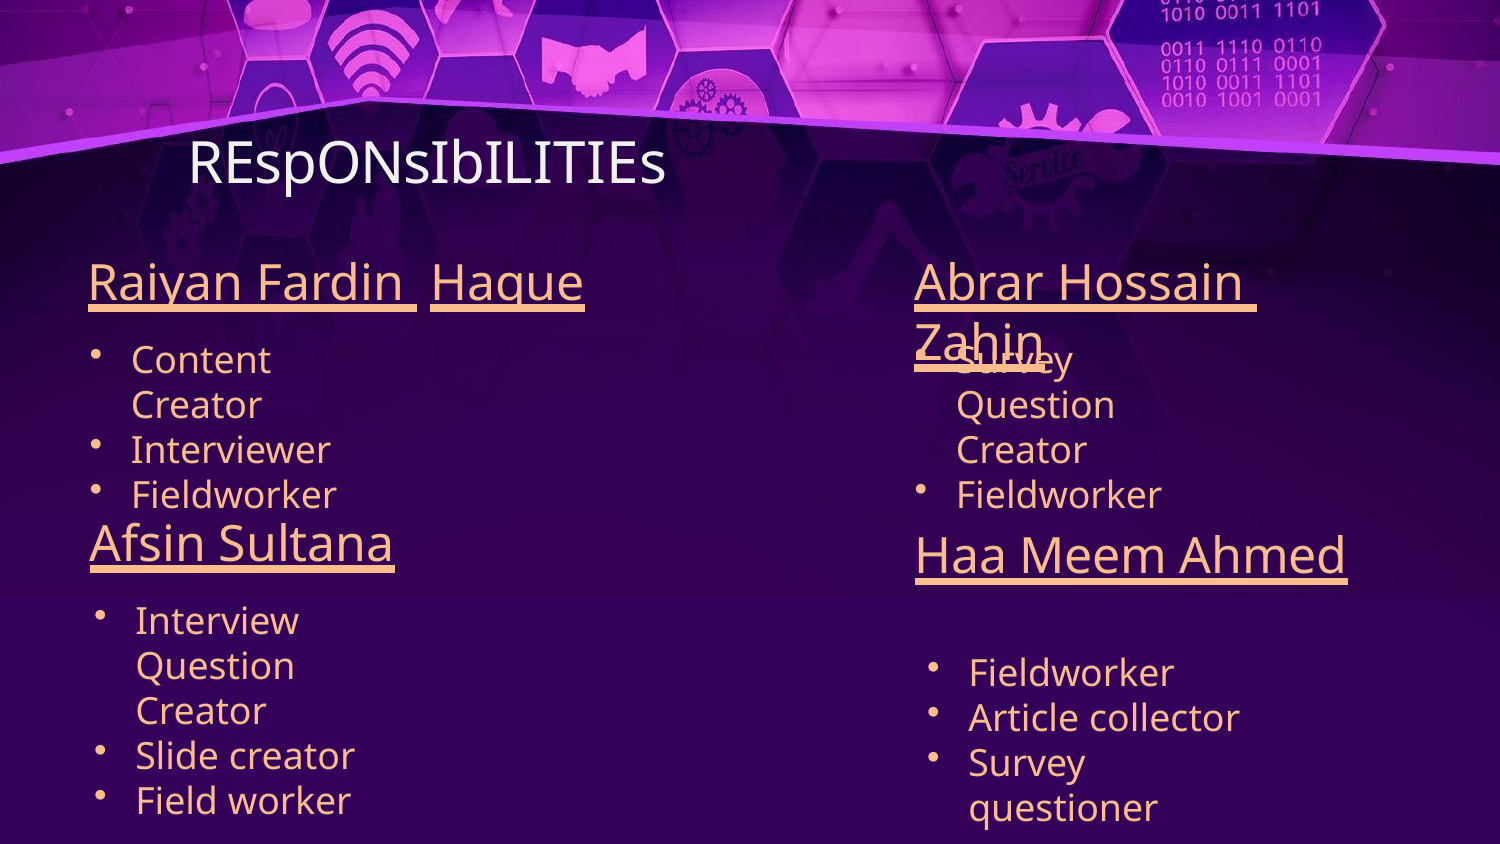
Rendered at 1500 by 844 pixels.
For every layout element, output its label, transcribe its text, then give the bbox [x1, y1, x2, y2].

text_box Survey Question Creator Fieldworker [912, 334, 1235, 517]
text_box Fieldworker Article collector Survey questioner [924, 646, 1273, 829]
text_box Raiyan Fardin Haque [85, 248, 600, 311]
text_box Interview Question Creator Slide creator Field worker [92, 594, 447, 822]
picture [0, 0, 1500, 844]
title REspONsIbILITIEs [185, 123, 675, 267]
text_box Afsin Sultana [87, 509, 435, 572]
text_box Content Creator Interviewer Fieldworker [87, 334, 400, 509]
text_box Haa Meem Ahmed [912, 521, 1401, 584]
text_box Abrar Hossain Zahin [912, 248, 1400, 371]
